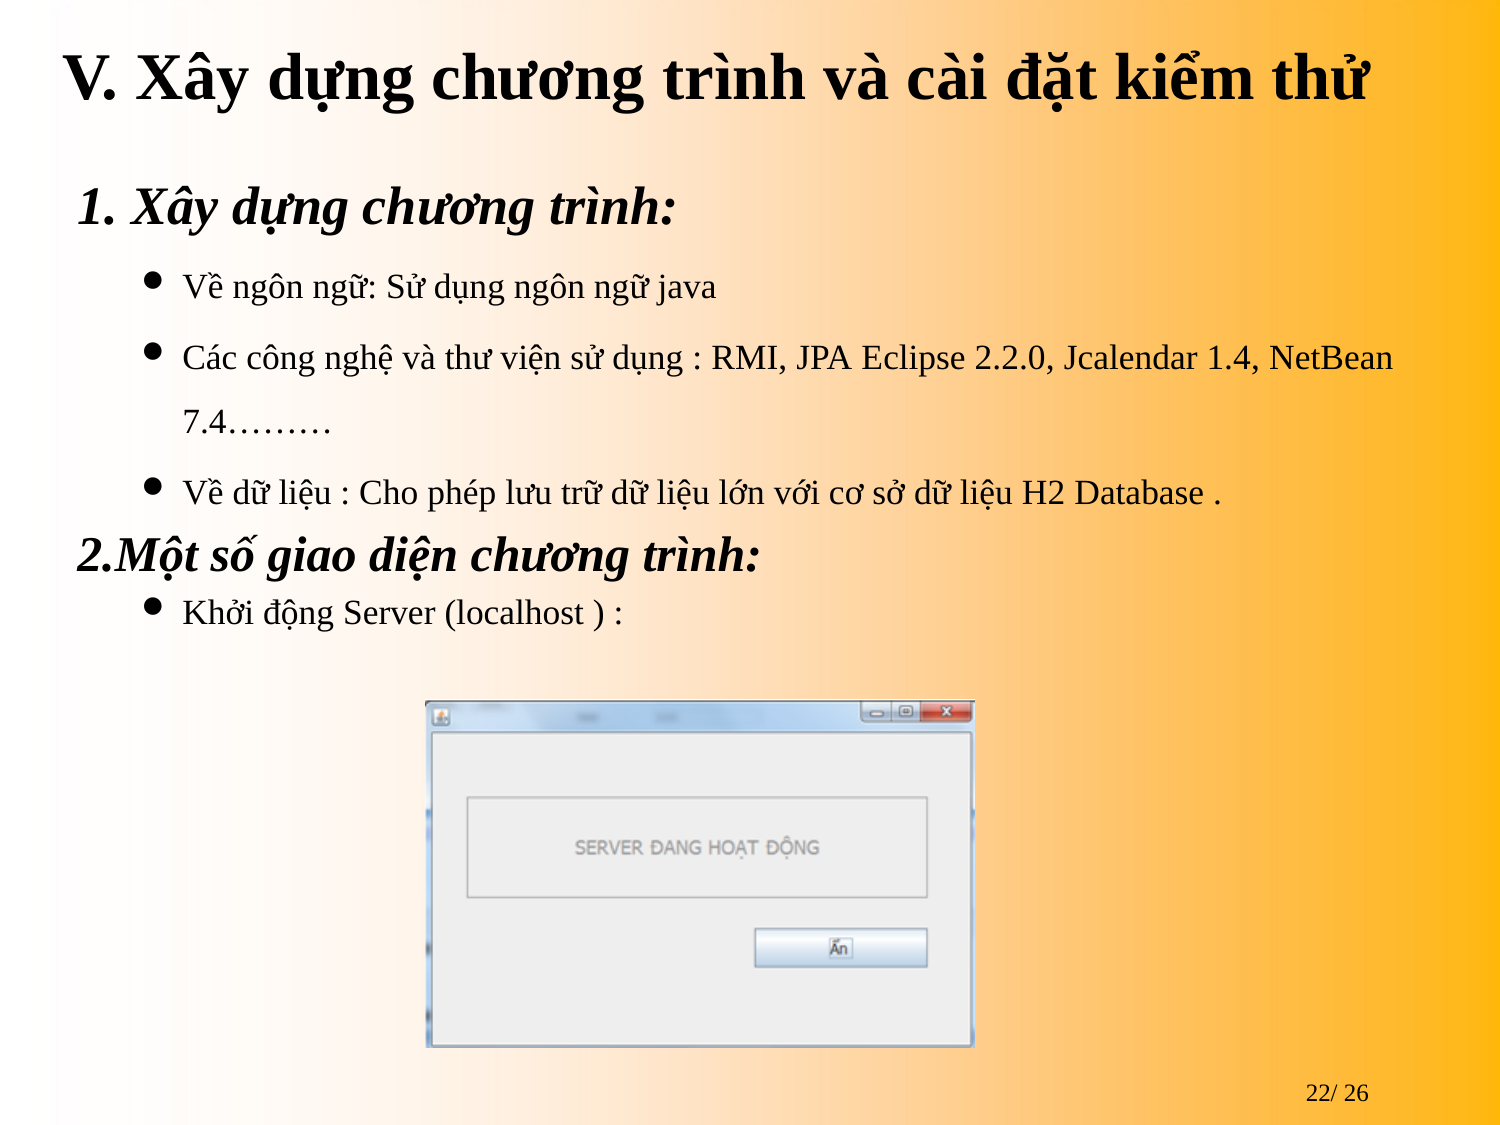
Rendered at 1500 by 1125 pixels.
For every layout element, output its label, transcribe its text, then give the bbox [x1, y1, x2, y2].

list 1. Xây dựng chương trình: Về ngôn ngữ: Sử dụng ngôn ngữ java Các công nghệ và thư viện sử dụng : RMI, JPA Eclipse 2.2.0, Jcalendar 1.4, NetBean 7.4……… Về dữ liệu : Cho phép lưu trữ dữ liệu lớn với cơ sở dữ liệu H2 Database . 2.Một số giao diện chương trình: Khởi động Server (localhost ) : [62, 162, 1413, 1050]
picture [0, 0, 1500, 1125]
title V. Xây dựng chương trình và cài đặt kiểm thử [62, 24, 1413, 113]
text_box 22/ 26 [1175, 1069, 1500, 1115]
